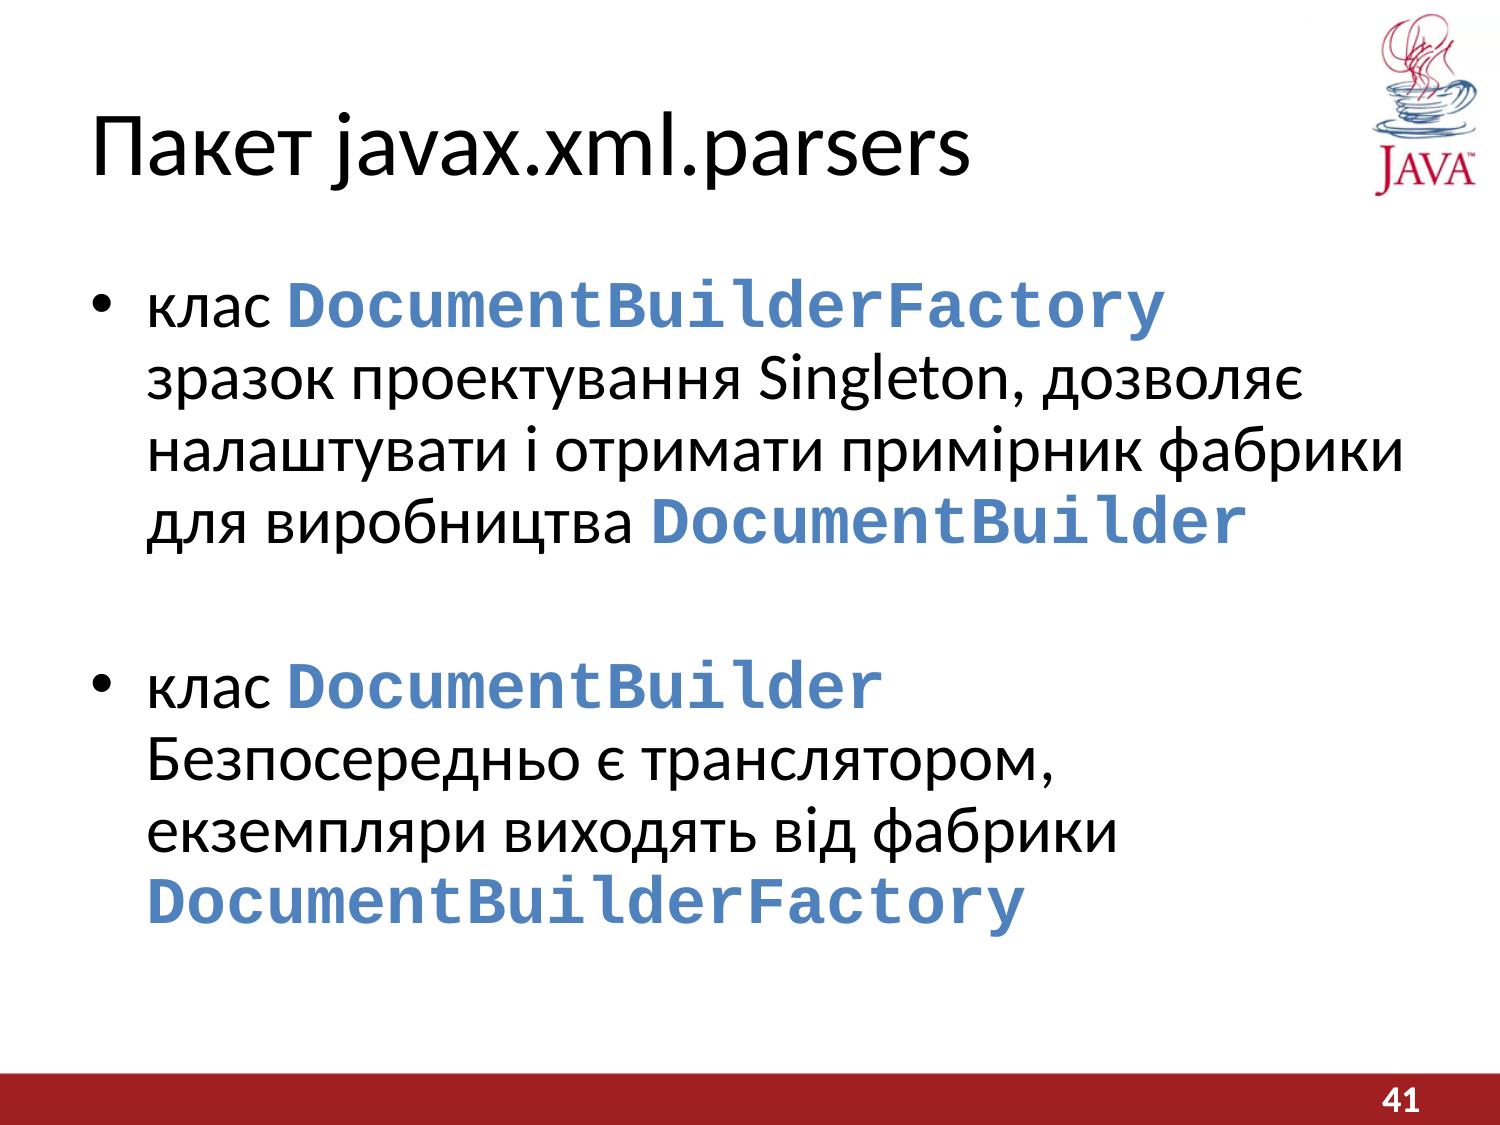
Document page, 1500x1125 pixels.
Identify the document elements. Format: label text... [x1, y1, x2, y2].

picture [0, 0, 1500, 1125]
list клас DocumentBuilderFactory зразок проектування Singleton, дозволяє налаштувати і отримати примірник фабрики для виробництва DocumentBuilder клас DocumentBuilder Безпосередньо є транслятором, екземпляри виходять від фабрики DocumentBuilderFactory [75, 262, 1425, 1005]
title Пакет javax.xml.parsers [75, 45, 1425, 233]
